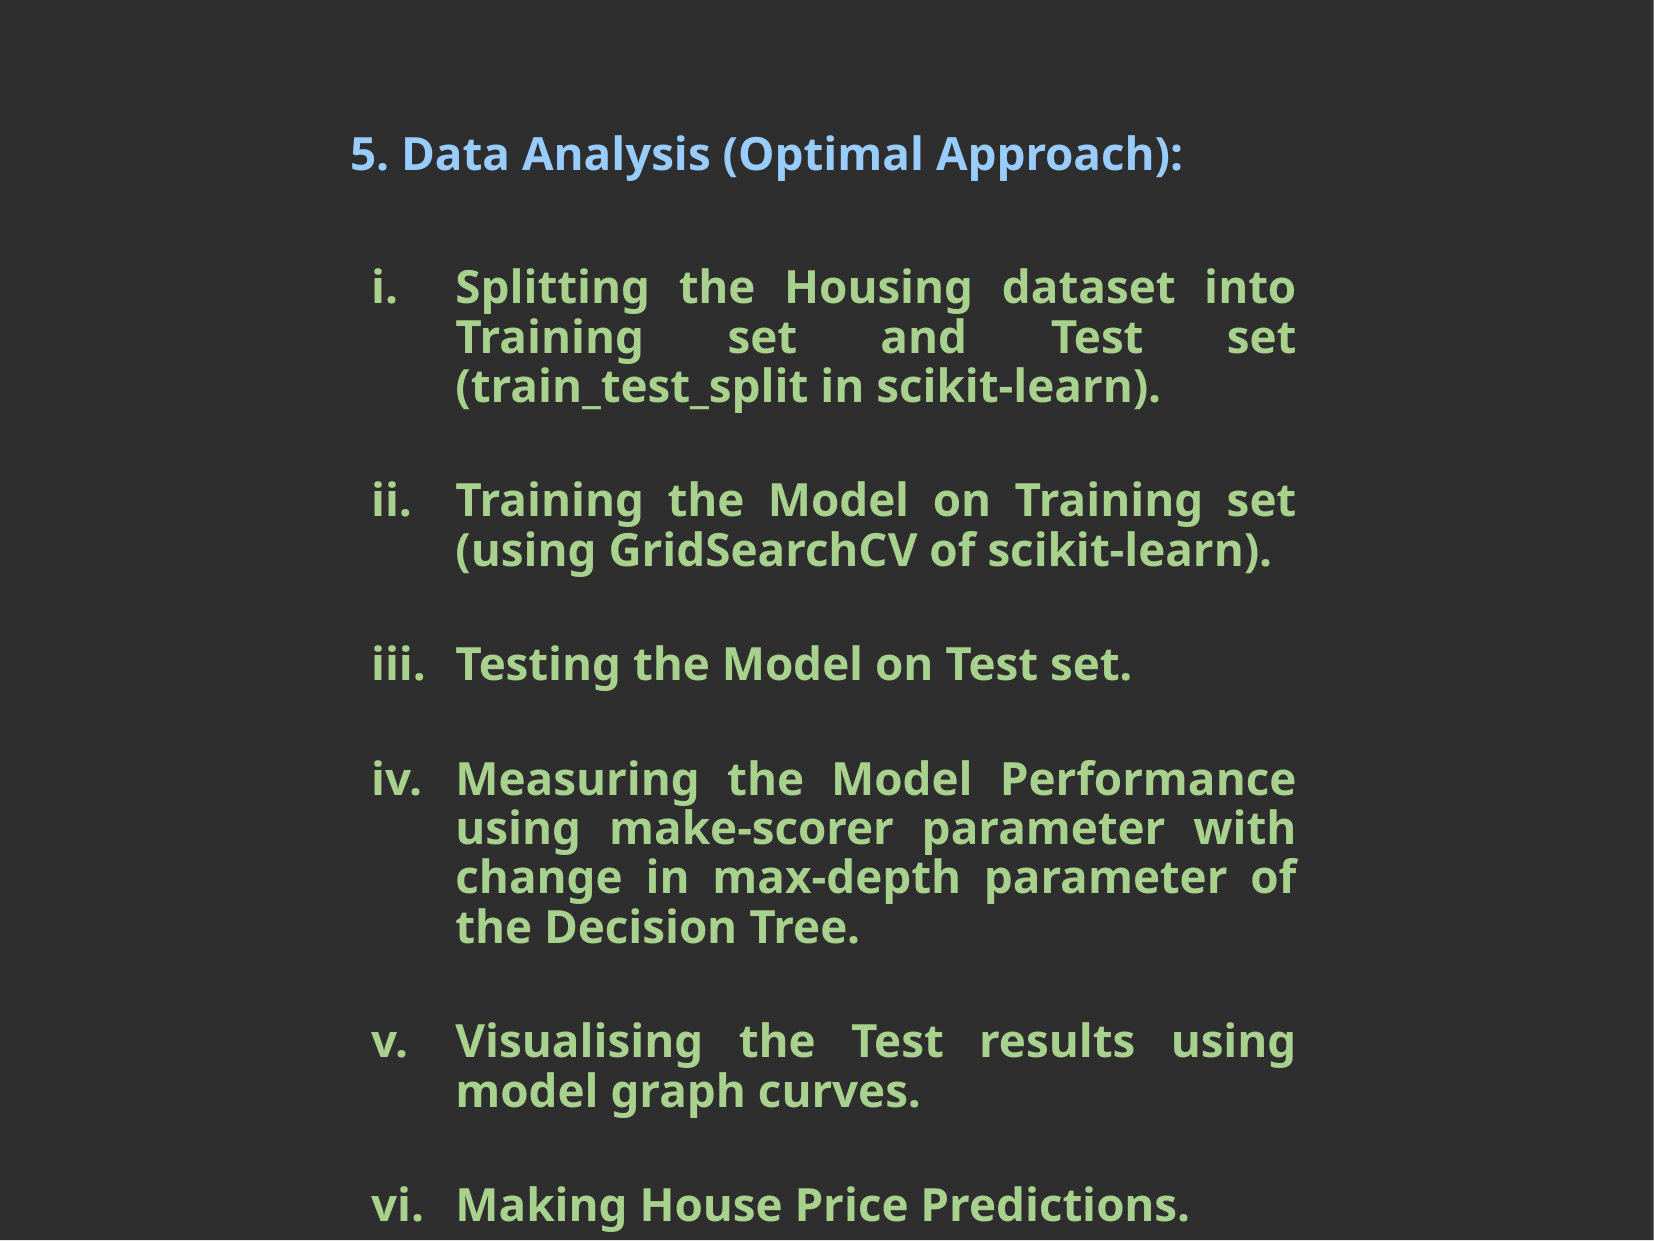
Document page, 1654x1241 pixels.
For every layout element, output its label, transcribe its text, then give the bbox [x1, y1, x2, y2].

list 5. Data Analysis (Optimal Approach): Splitting the Housing dataset into Training set and Test set (train_test_split in scikit-learn). Training the Model on Training set (using GridSearchCV of scikit-learn). Testing the Model on Test set. Measuring the Model Performance using make-scorer parameter with change in max-depth parameter of the Decision Tree. Visualising the Test results using model graph curves. Making House Price Predictions. [258, 112, 1297, 421]
